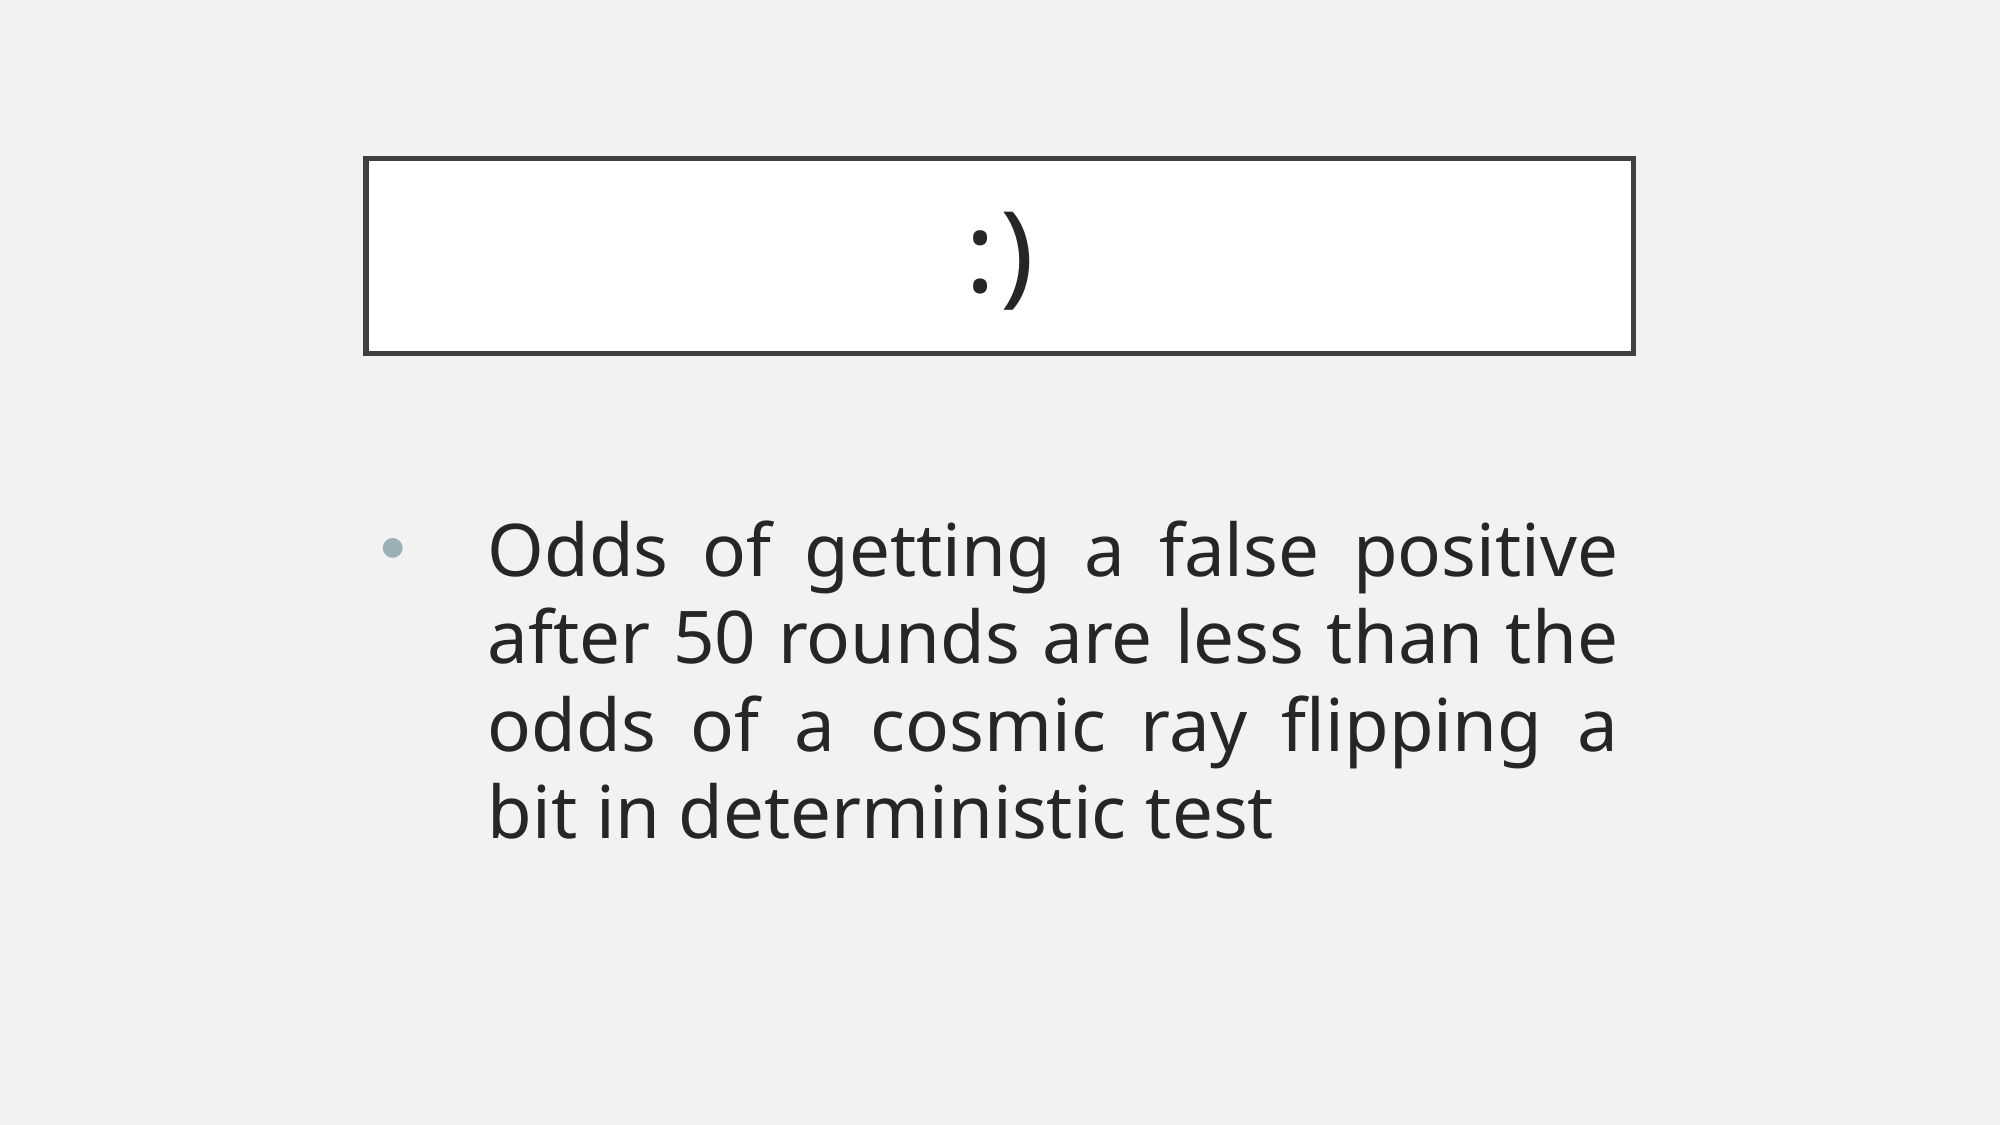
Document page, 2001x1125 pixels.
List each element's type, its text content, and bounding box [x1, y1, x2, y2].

text_box Odds of getting a false positive after 50 rounds are less than the odds of a cosmic ray flipping a bit in deterministic test [365, 432, 1634, 942]
text_box :) [365, 158, 1634, 354]
